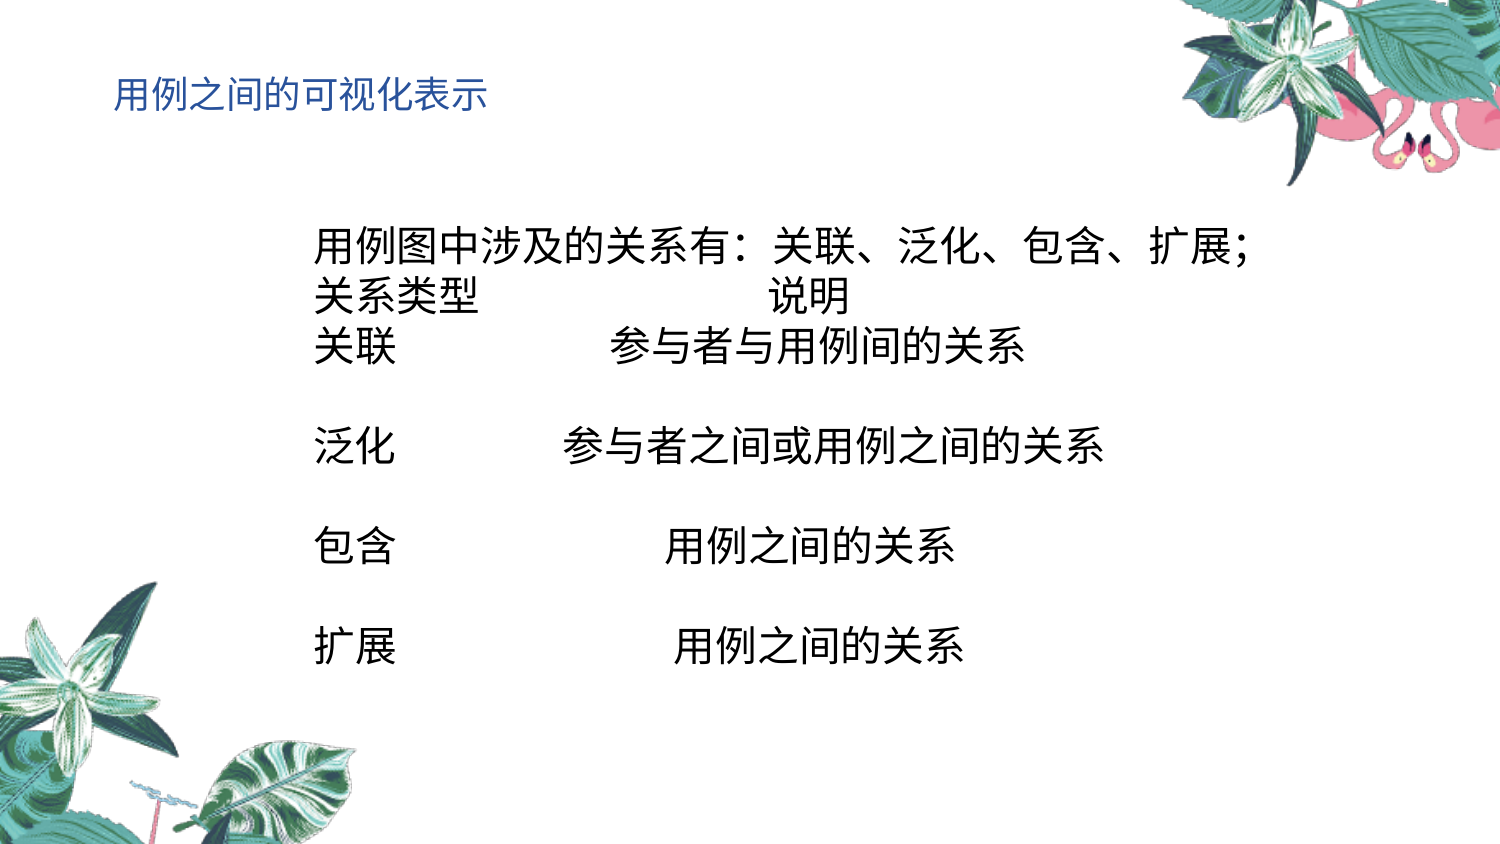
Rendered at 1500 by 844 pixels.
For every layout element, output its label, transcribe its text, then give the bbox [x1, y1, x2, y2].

picture [1057, 0, 1500, 355]
picture [0, 483, 417, 844]
text_box 用例之间的可视化表示 [99, 64, 1011, 124]
text_box 用例图中涉及的关系有：关联、泛化、包含、扩展； 关系类型 说明 关联 参与者与用例间的关系 泛化 参与者之间或用例之间的关系 包含 用例之间的关系 扩展 用例之间的关系 [298, 212, 1265, 678]
